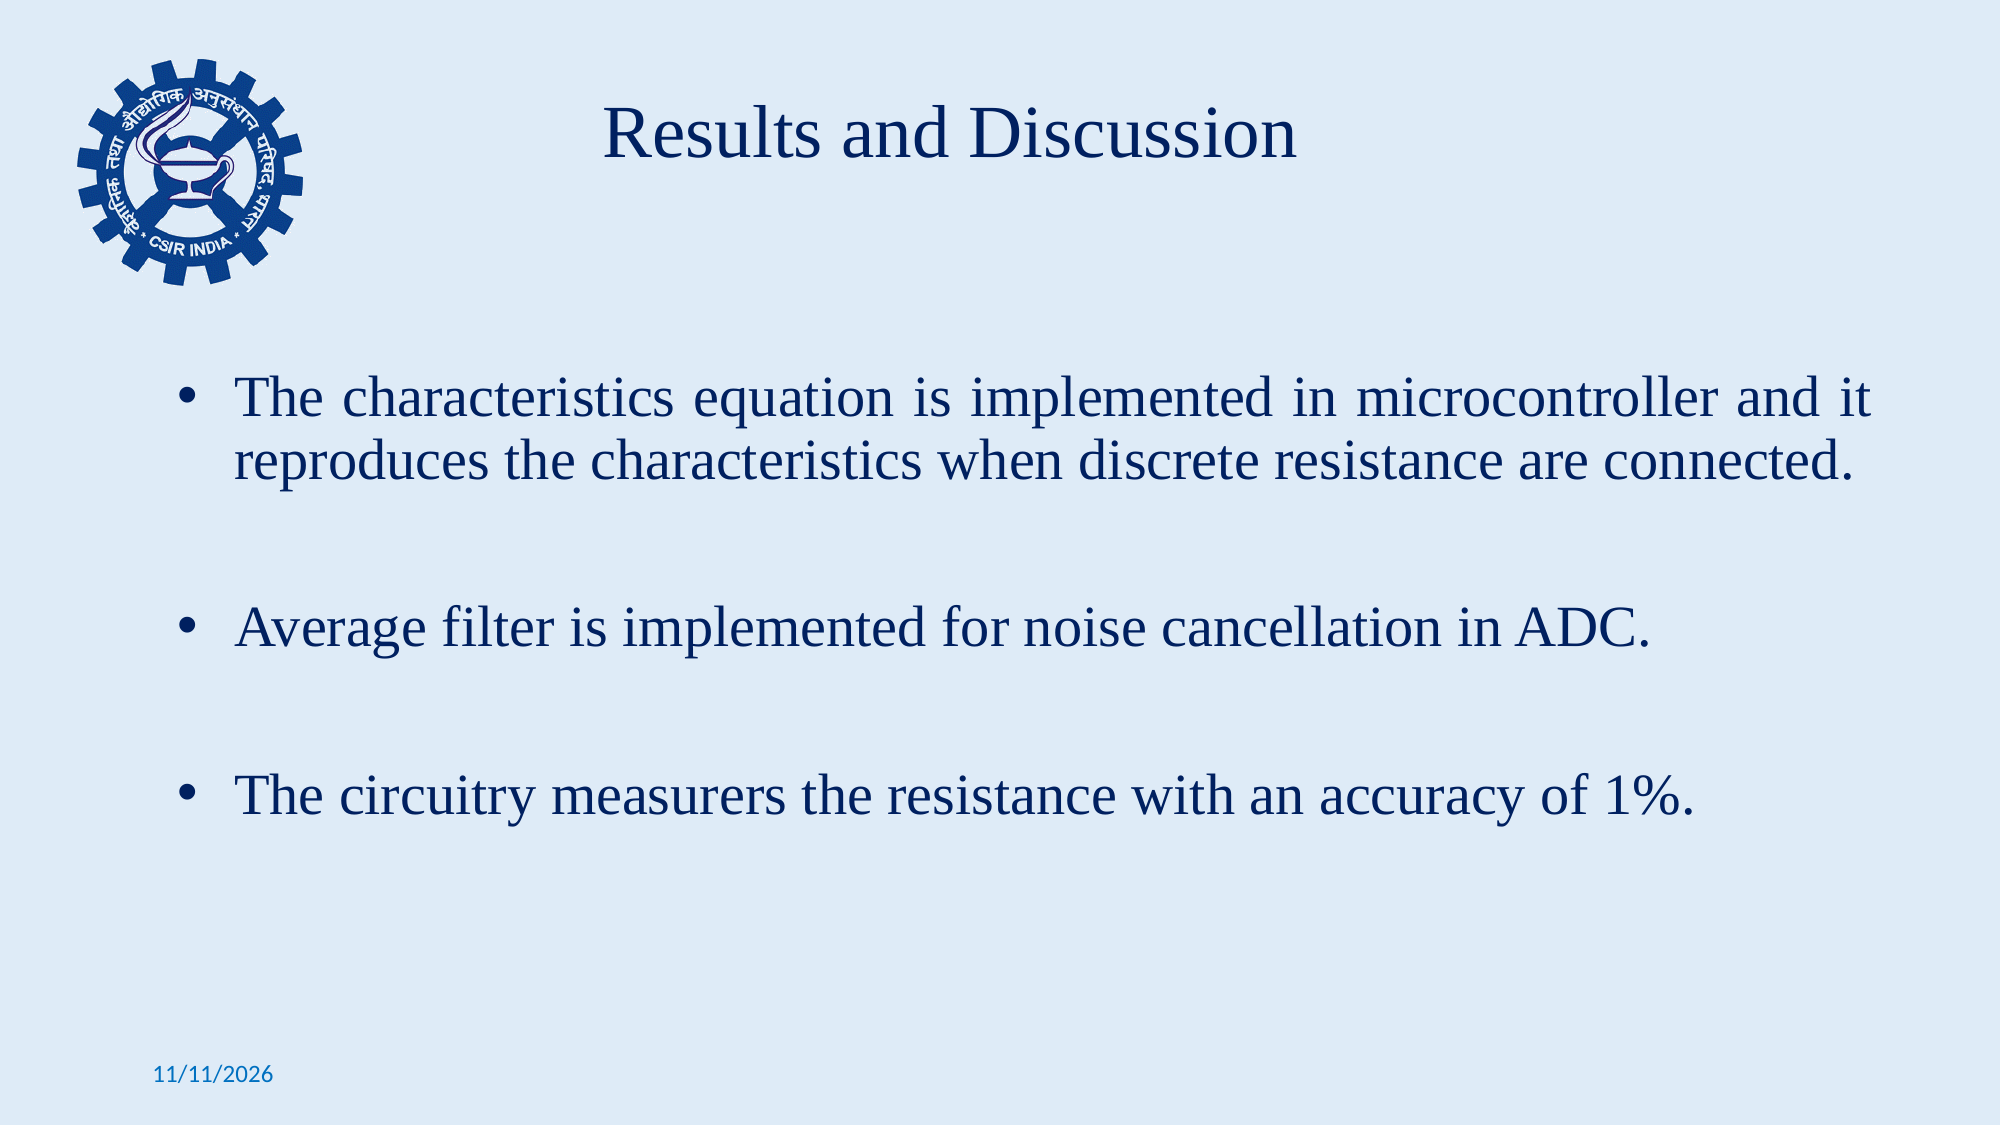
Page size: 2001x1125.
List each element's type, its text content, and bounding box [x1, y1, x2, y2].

picture [77, 59, 303, 287]
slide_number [137, 1042, 588, 1103]
title Results and Discussion [587, 41, 1508, 226]
list The characteristics equation is implemented in microcontroller and it reproduces the characteristics when discrete resistance are connected. Average filter is implemented for noise cancellation in ADC. The circuitry measurers the resistance with an accuracy of 1%. [162, 358, 1888, 1073]
